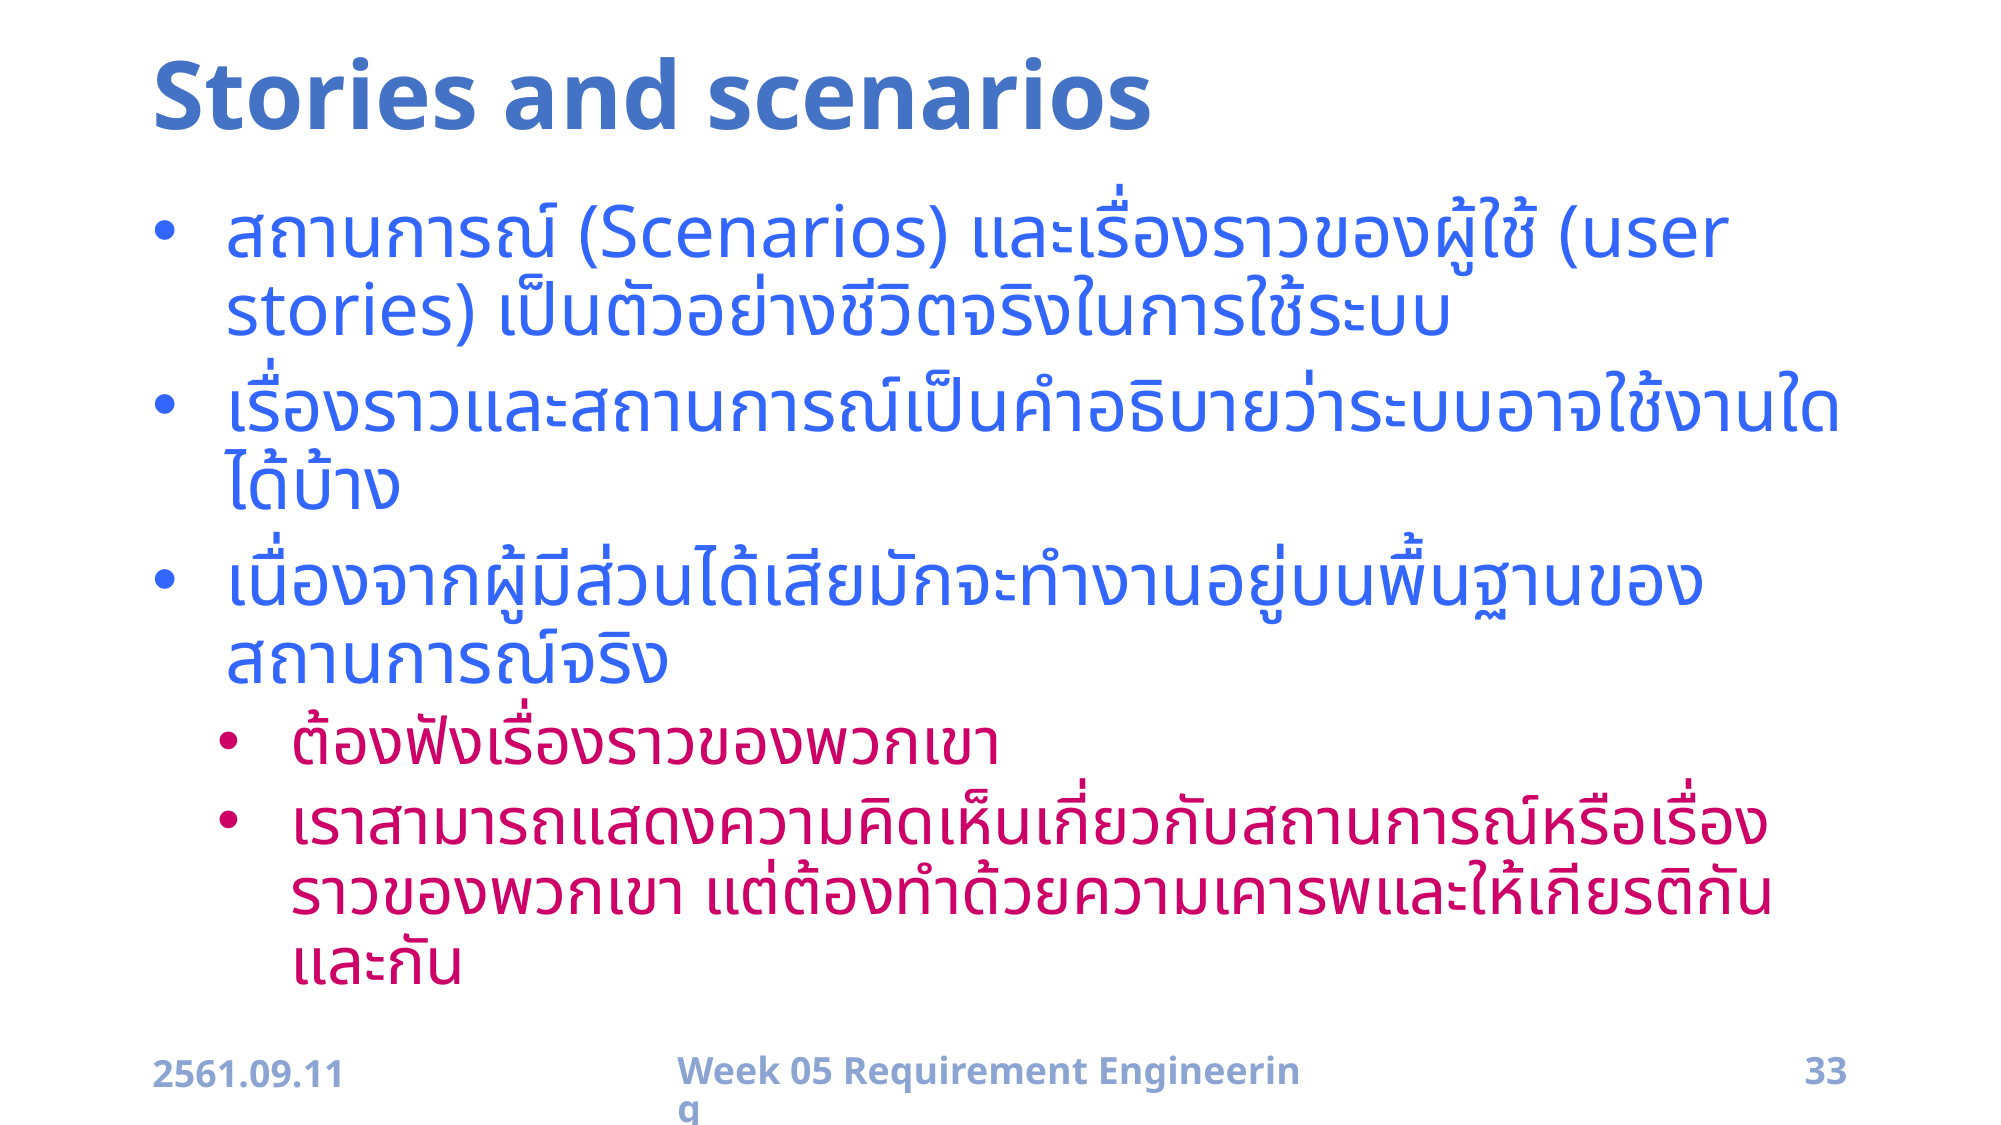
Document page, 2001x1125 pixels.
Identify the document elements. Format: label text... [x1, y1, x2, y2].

footer Week 05 Requirement Engineering [662, 1042, 1338, 1103]
title Stories and scenarios [137, 39, 1863, 158]
list สถานการณ์ (Scenarios) และเรื่องราวของผู้ใช้ (user stories) เป็นตัวอย่างชีวิตจริงในการใช้ระบบ เรื่องราวและสถานการณ์เป็นคำอธิบายว่าระบบอาจใช้งานใดได้บ้าง เนื่องจากผู้มีส่วนได้เสียมักจะทำงานอยู่บนพื้นฐานของสถานการณ์จริง ต้องฟังเรื่องราวของพวกเขา เราสามารถแสดงความคิดเห็นเกี่ยวกับสถานการณ์หรือเรื่องราวของพวกเขา แต่ต้องทำด้วยความเคารพและให้เกียรติกันและกัน [137, 187, 1863, 1014]
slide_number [137, 1042, 588, 1103]
slide_number 33 [1412, 1042, 1863, 1103]
